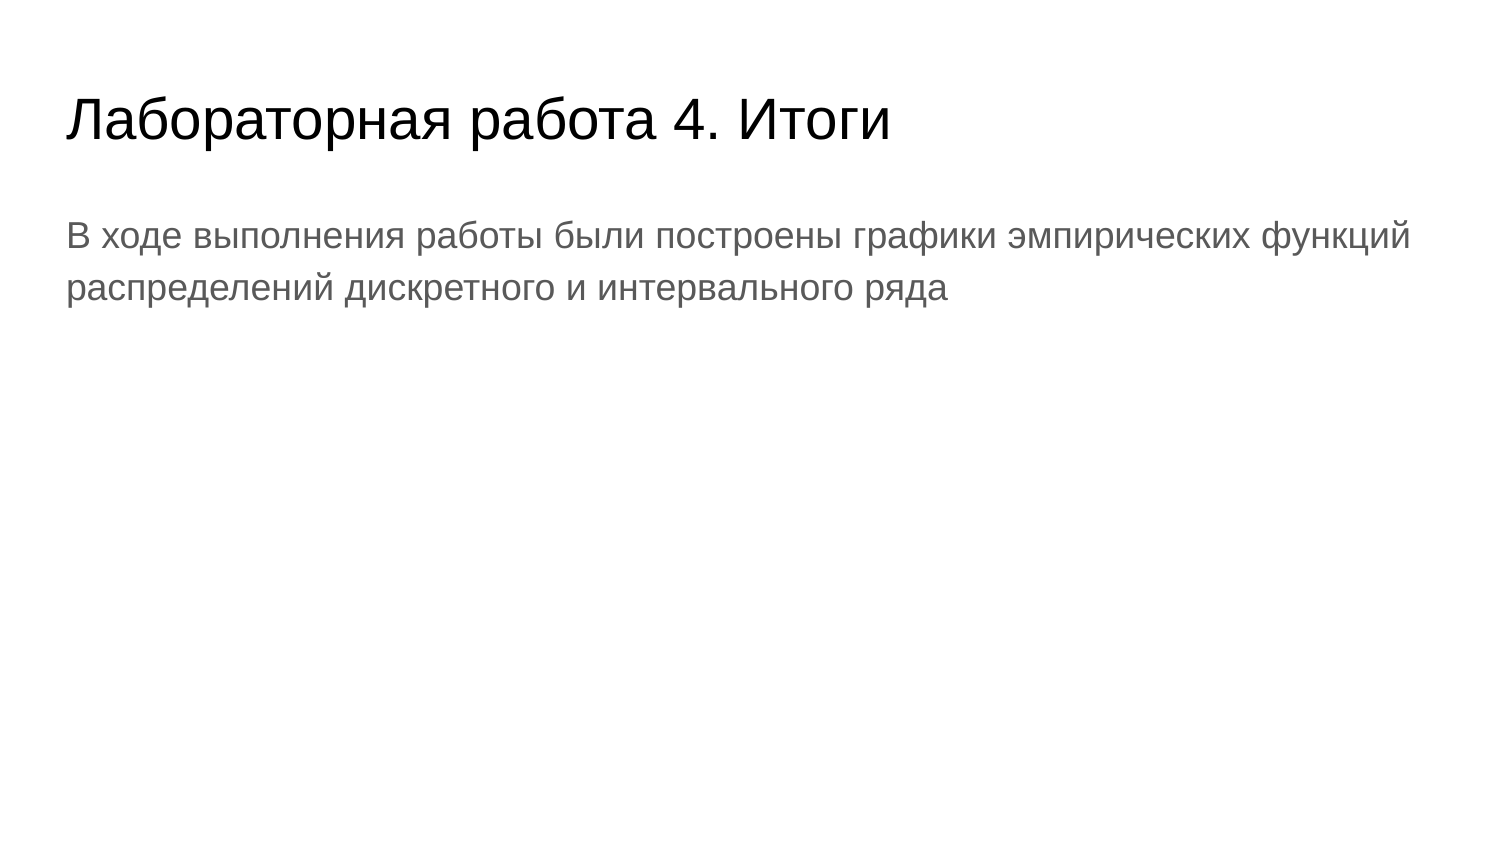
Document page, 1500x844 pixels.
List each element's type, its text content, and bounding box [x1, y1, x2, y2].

list В ходе выполнения работы были построены графики эмпирических функций распределений дискретного и интервального ряда [51, 189, 1449, 750]
title Лабораторная работа 4. Итоги [51, 66, 1449, 161]
